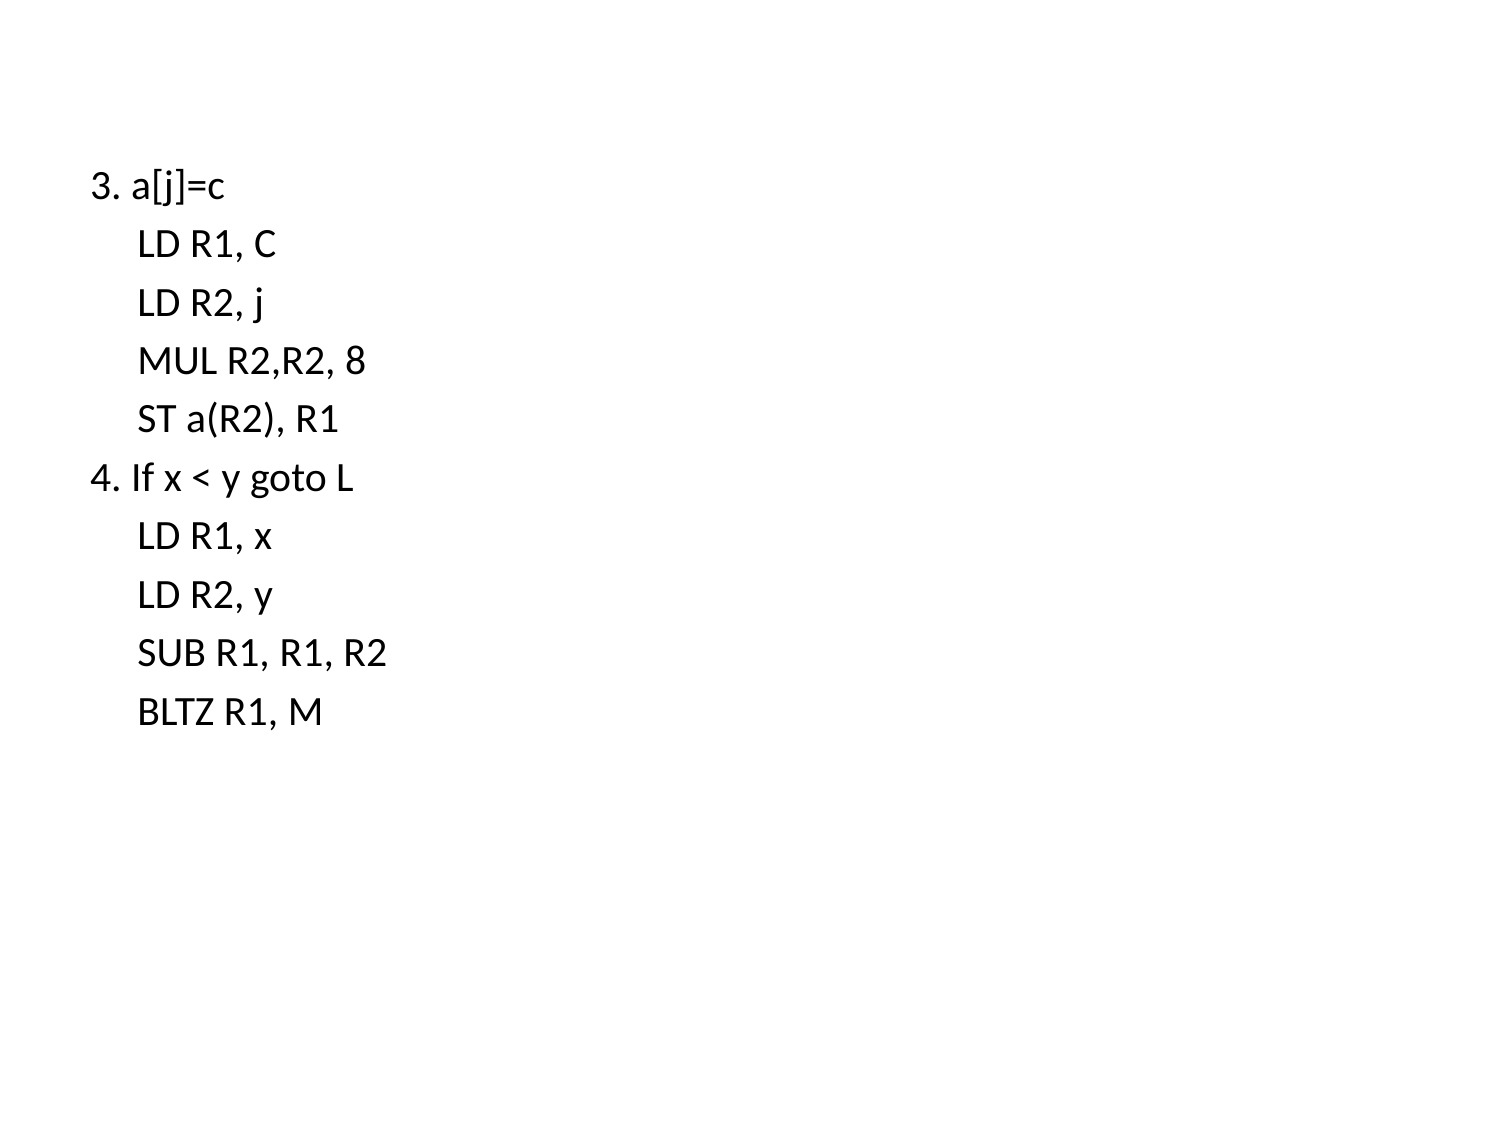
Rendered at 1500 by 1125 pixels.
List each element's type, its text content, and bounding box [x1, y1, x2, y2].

list 3. a[j]=c LD R1, C LD R2, j MUL R2,R2, 8 ST a(R2), R1 4. If x < y goto L LD R1, x LD R2, y SUB R1, R1, R2 BLTZ R1, M [75, 149, 1425, 1005]
